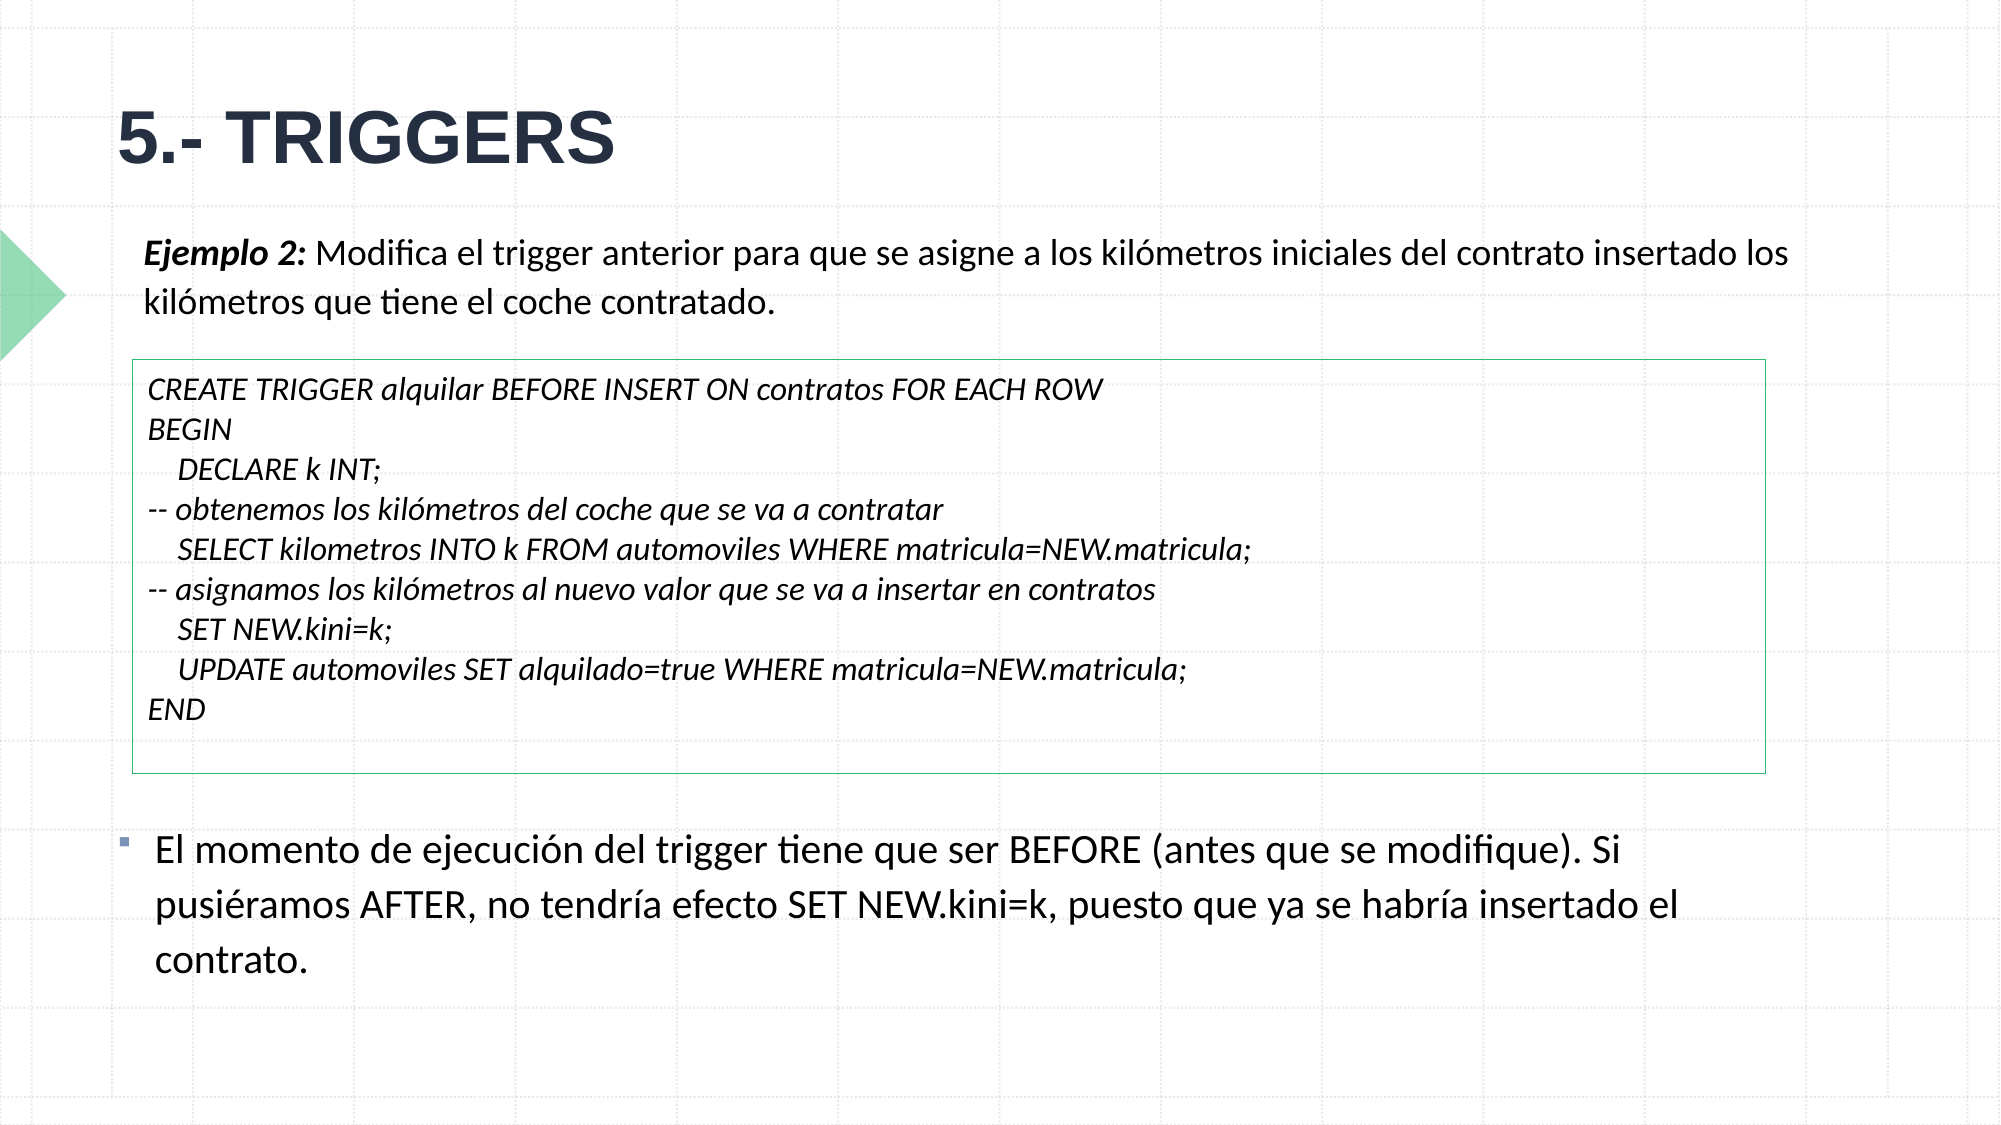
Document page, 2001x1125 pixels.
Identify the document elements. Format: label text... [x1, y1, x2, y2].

text_box Ejemplo 2: Modifica el trigger anterior para que se asigne a los kilómetros iniciales del contrato insertado los kilómetros que tiene el coche contratado. [128, 215, 1820, 331]
text_box El momento de ejecución del trigger tiene que ser BEFORE (antes que se modifique). Si pusiéramos AFTER, no tendría efecto SET NEW.kini=k, puesto que ya se habría insertado el contrato. [102, 808, 1794, 1033]
text_box CREATE TRIGGER alquilar BEFORE INSERT ON contratos FOR EACH ROW BEGIN DECLARE k INT; -- obtenemos los kilómetros del coche que se va a contratar SELECT kilometros INTO k FROM automoviles WHERE matricula=NEW.matricula; -- asignamos los kilómetros al nuevo valor que se va a insertar en contratos SET NEW.kini=k; UPDATE automoviles SET alquilado=true WHERE matricula=NEW.matricula; END [132, 359, 1766, 774]
title 5.- TRIGGERS [102, 71, 1796, 187]
